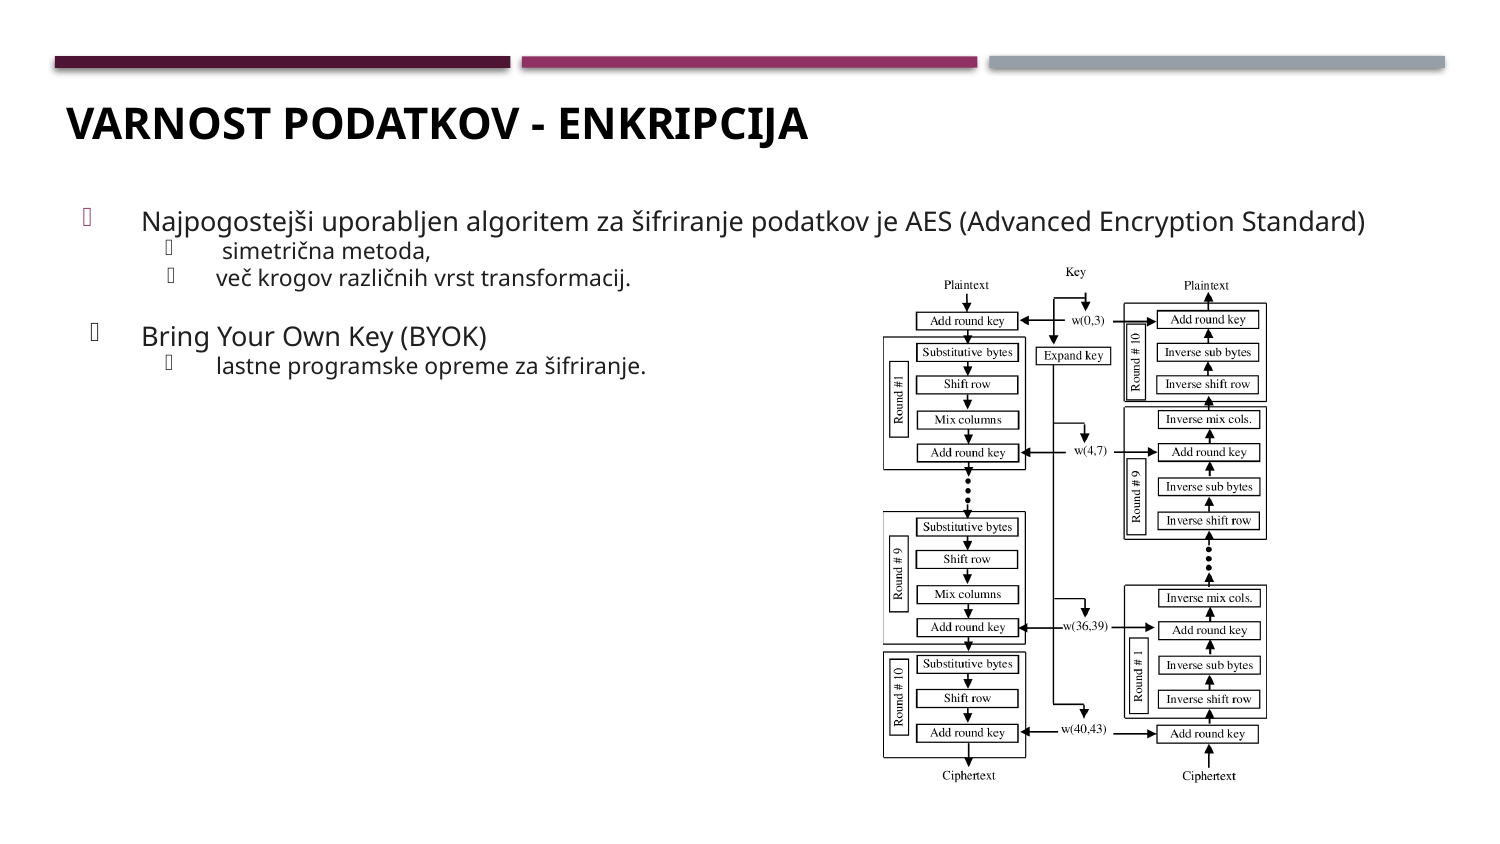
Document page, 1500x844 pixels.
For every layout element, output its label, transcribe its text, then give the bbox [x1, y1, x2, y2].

list Najpogostejši uporabljen algoritem za šifriranje podatkov je AES (Advanced Encryption Standard) simetrična metoda, več krogov različnih vrst transformacij. Bring Your Own Key (BYOK) lastne programske opreme za šifriranje. [51, 189, 1449, 750]
title Varnost podatkov - enkripcija [51, 72, 1449, 167]
picture [882, 263, 1268, 787]
